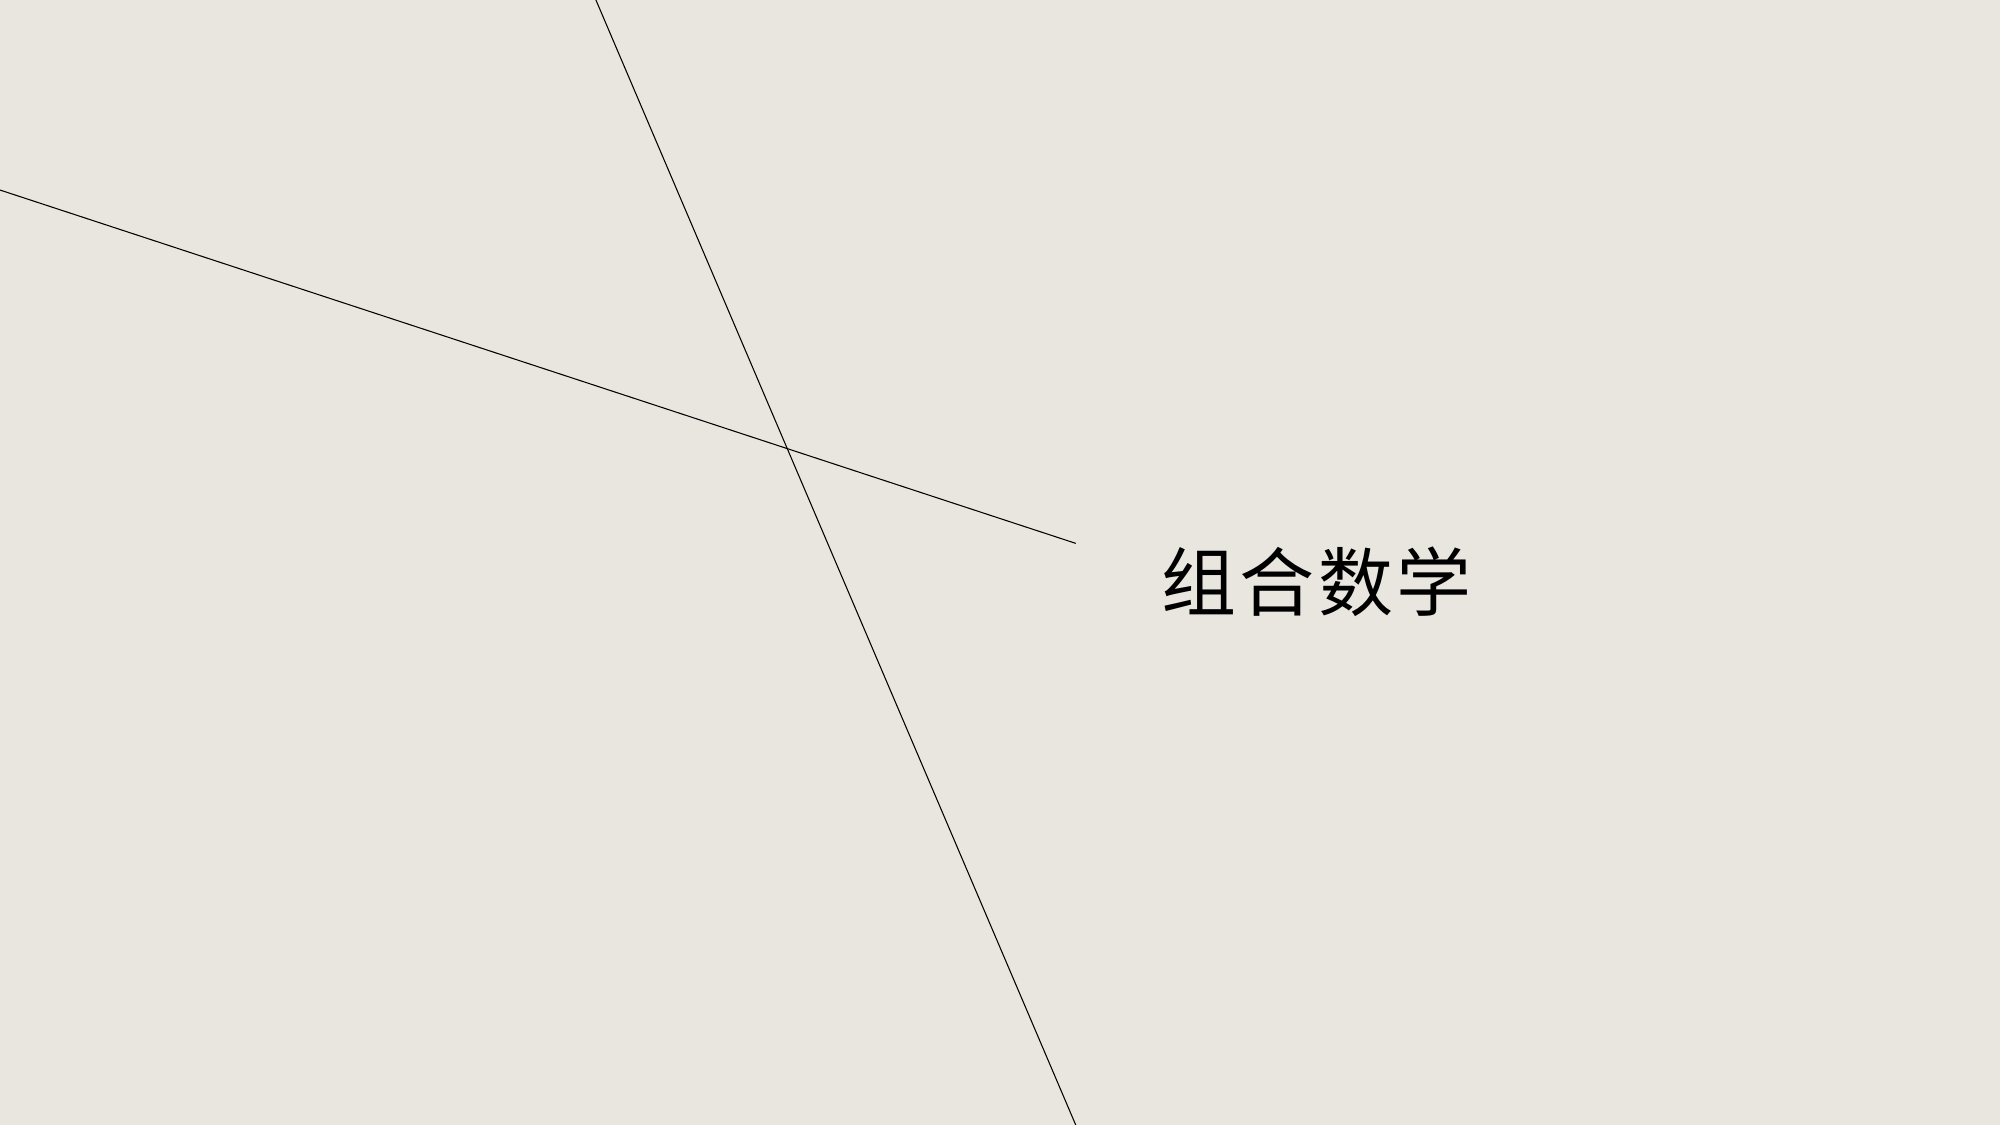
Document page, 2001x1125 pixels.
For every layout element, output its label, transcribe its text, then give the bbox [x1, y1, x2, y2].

title 组合数学 [1146, 79, 1833, 634]
